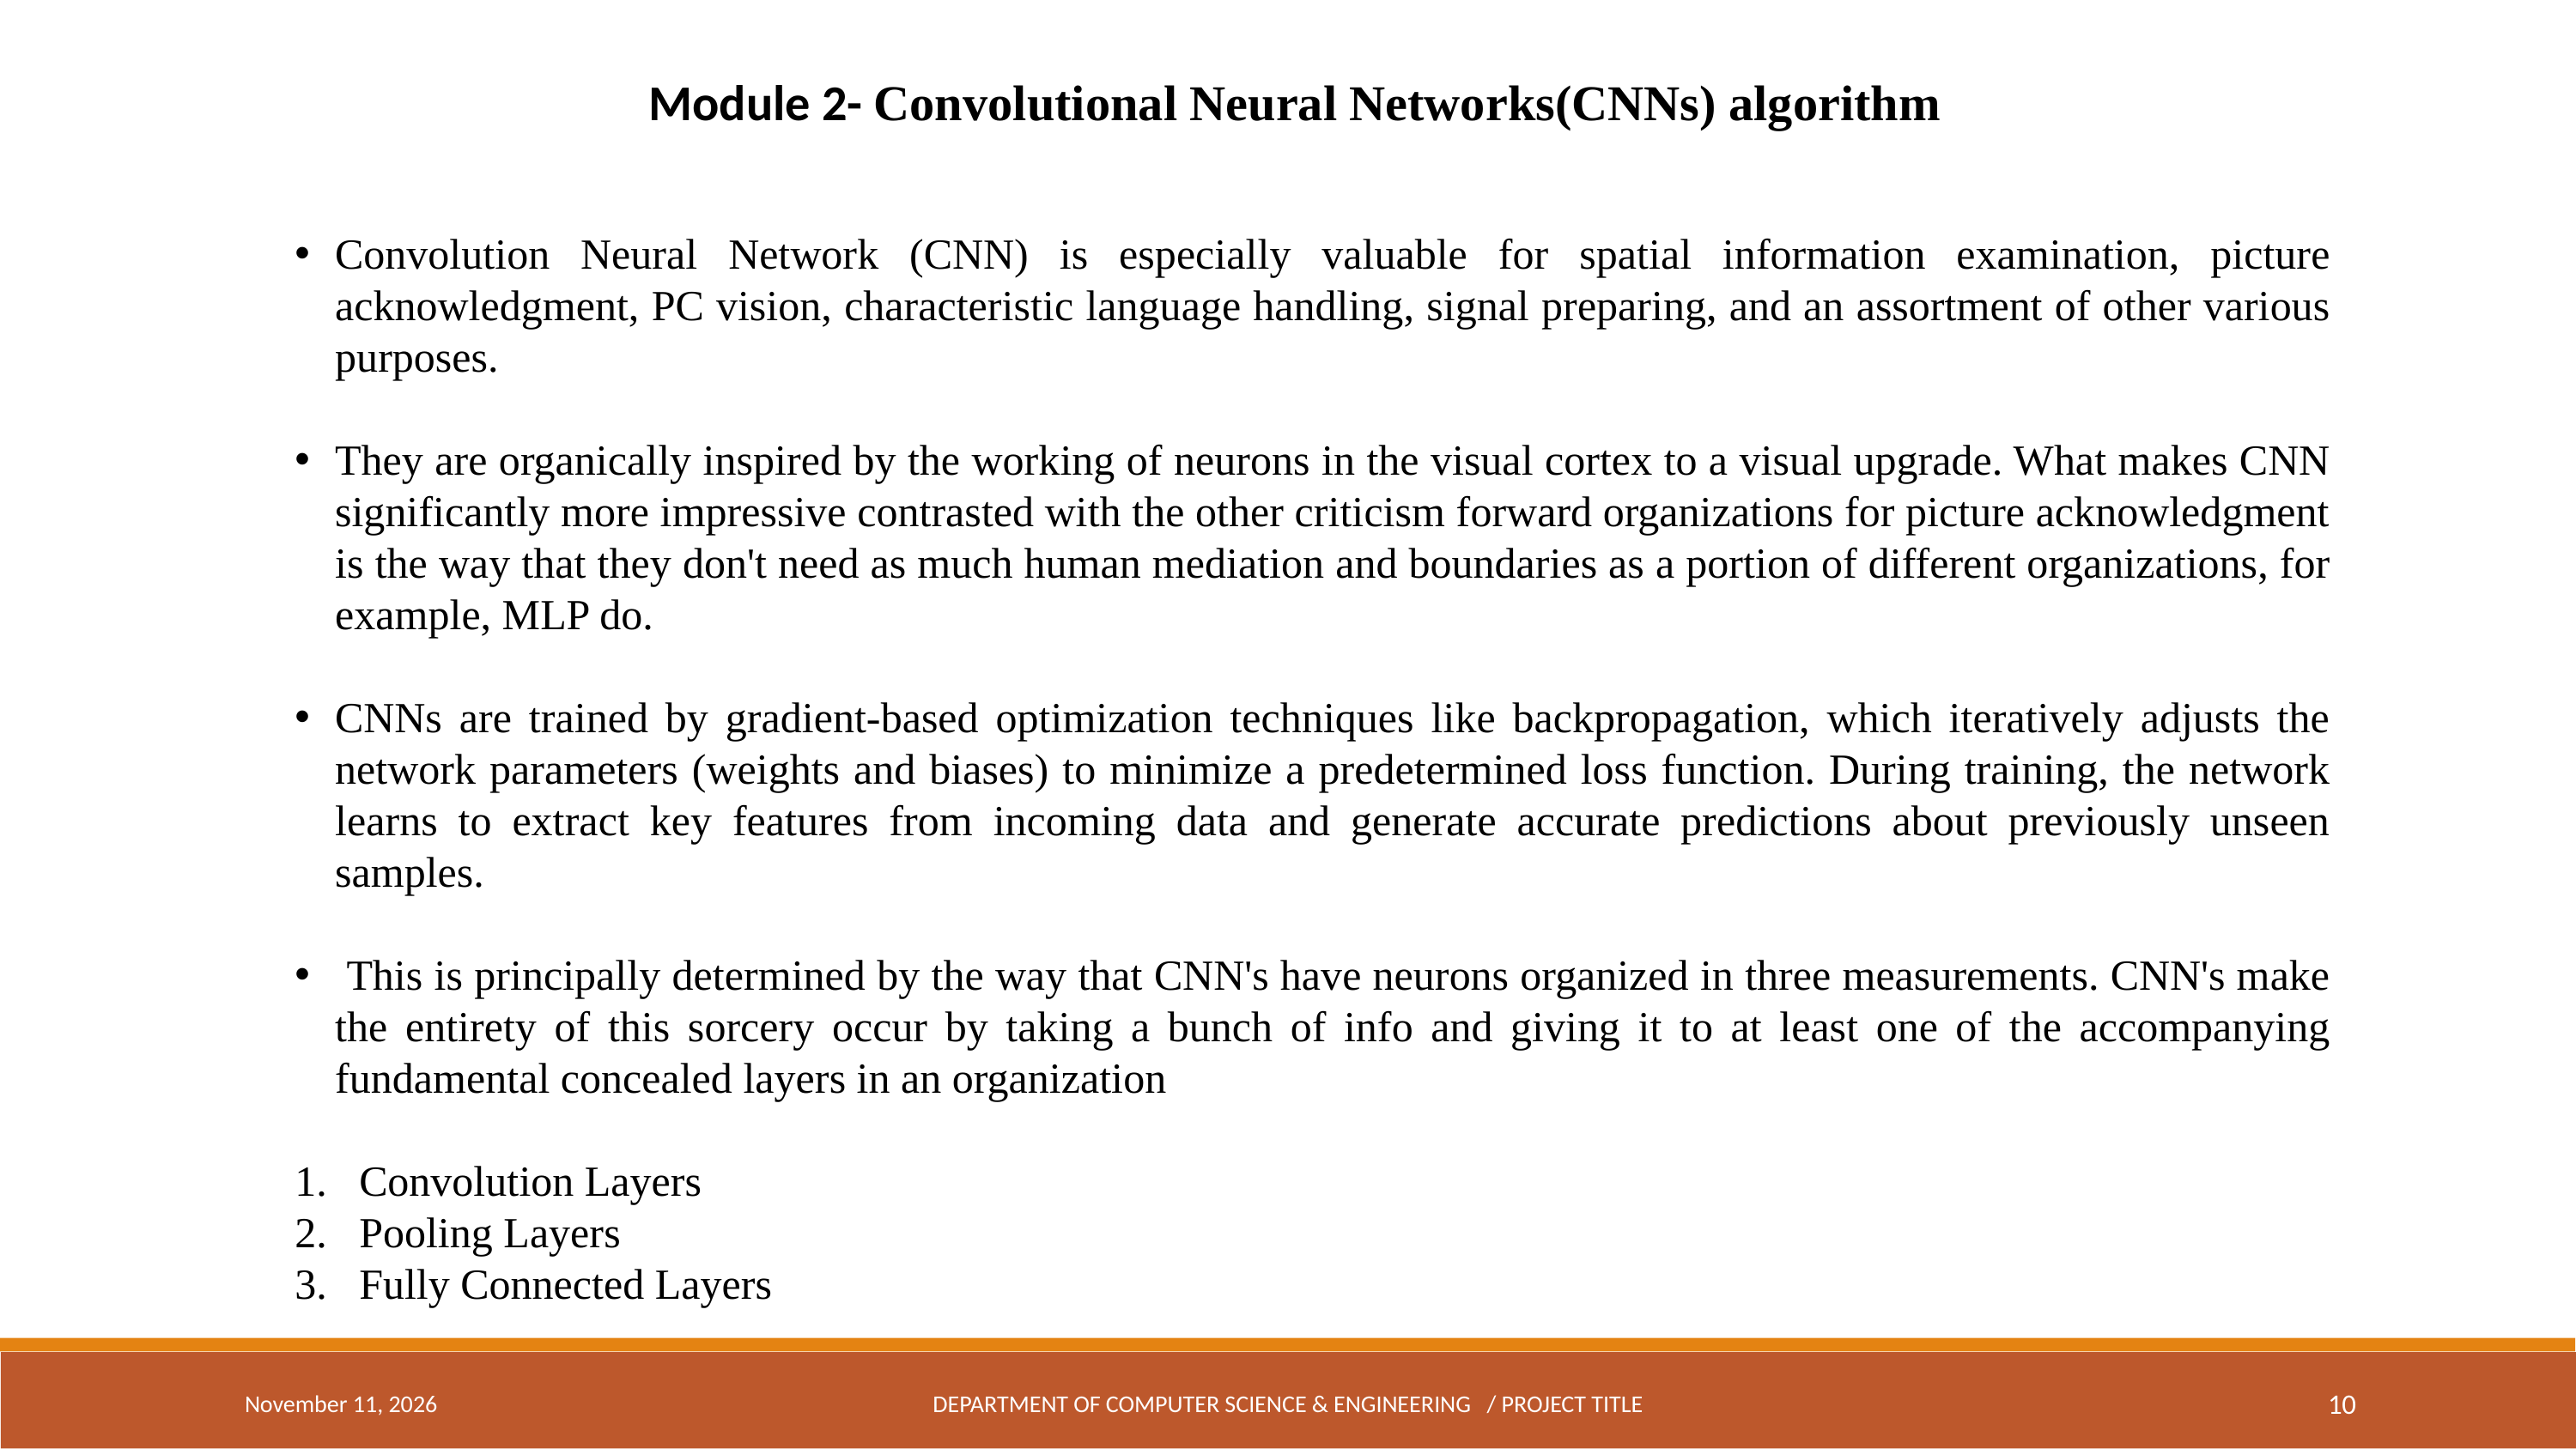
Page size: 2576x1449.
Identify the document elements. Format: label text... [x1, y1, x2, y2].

text_box Convolution Neural Network (CNN) is especially valuable for spatial information examination, picture acknowledgment, PC vision, characteristic language handling, signal preparing, and an assortment of other various purposes. They are organically inspired by the working of neurons in the visual cortex to a visual upgrade. What makes CNN significantly more impressive contrasted with the other criticism forward organizations for picture acknowledgment is the way that they don't need as much human mediation and boundaries as a portion of different organizations, for example, MLP do. CNNs are trained by gradient-based optimization techniques like backpropagation, which iteratively adjusts the network parameters (weights and biases) to minimize a predetermined loss function. During training, the network learns to extract key features from incoming data and generate accurate predictions about previously unseen samples. This is principally determined by the way that CNN's have neurons organized in three measurements. CNN's make the entirety of this sorcery occur by taking a bunch of info and giving it to at least one of the accompanying fundamental concealed layers in an organization Convolution Layers Pooling Layers Fully Connected Layers [282, 220, 2344, 1354]
slide_number 10 [2092, 1364, 2369, 1442]
text_box Module 2- Convolutional Neural Networks(CNNs) algorithm [111, 64, 2492, 137]
footer DEPARTMENT OF COMPUTER SCIENCE & ENGINEERING / PROJECT TITLE [779, 1364, 1798, 1442]
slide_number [232, 1364, 755, 1442]
